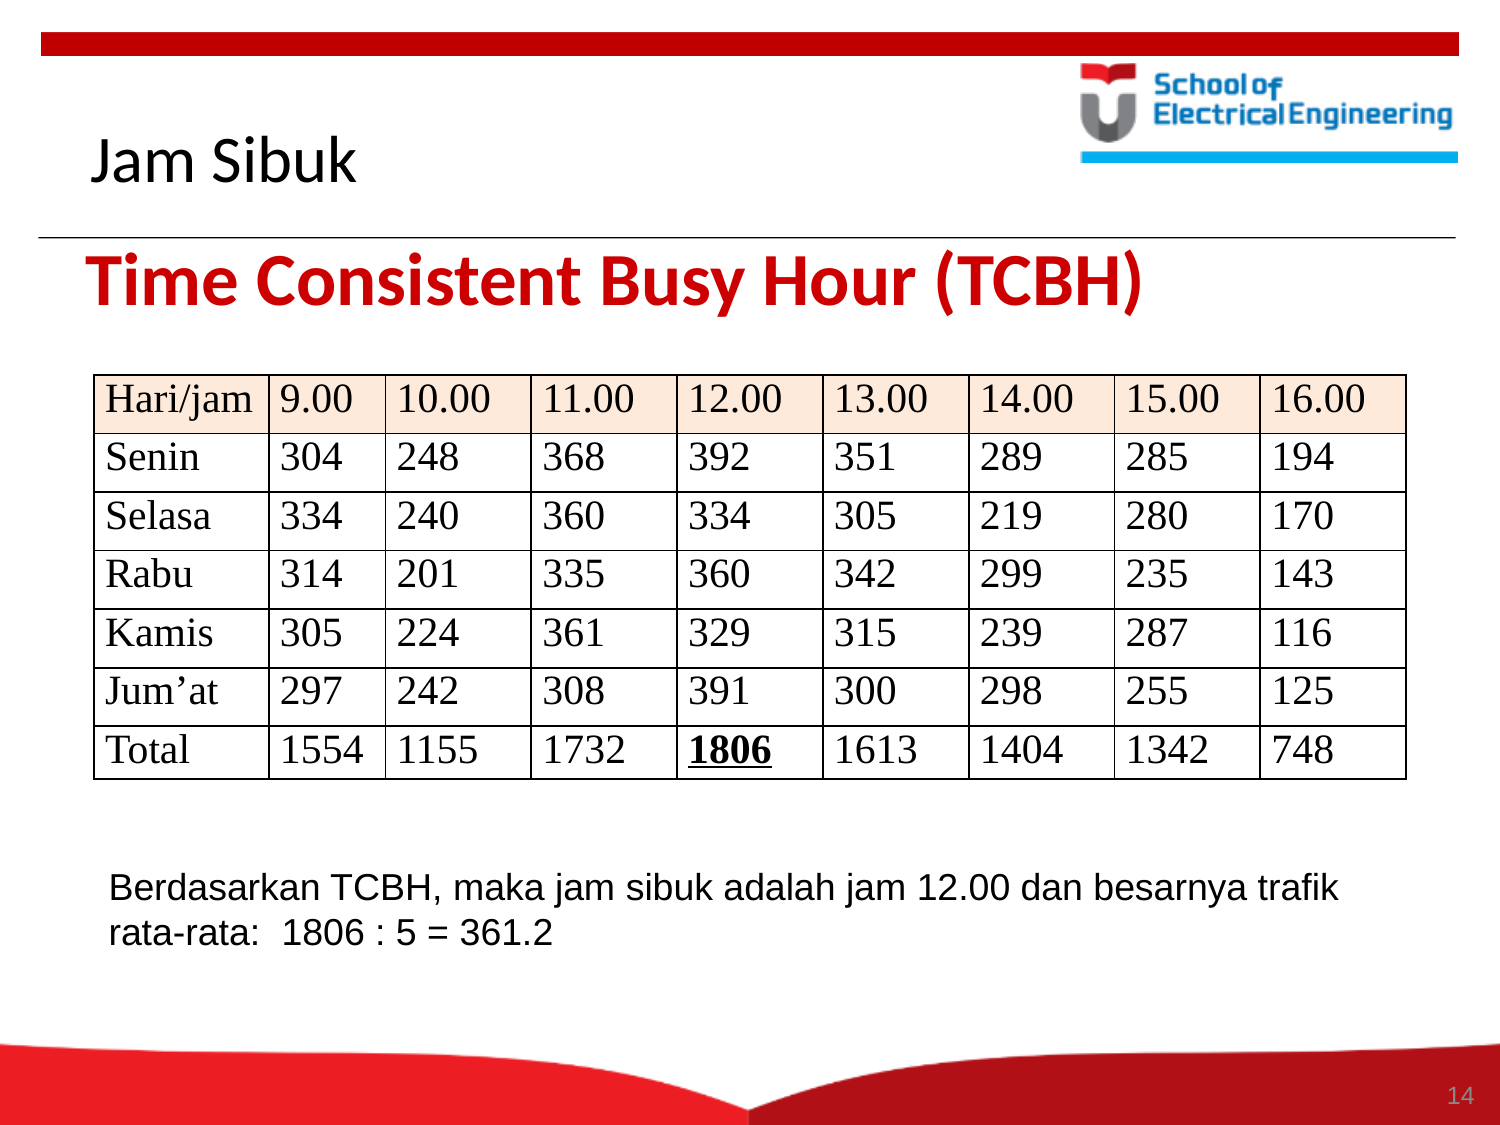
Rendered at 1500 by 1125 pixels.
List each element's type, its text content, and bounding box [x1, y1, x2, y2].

table_cell 201 [386, 551, 530, 608]
table_cell 361 [532, 610, 676, 667]
table_cell 125 [1261, 669, 1405, 725]
table_cell 1806 [678, 727, 822, 778]
table_header 11.00 [532, 376, 676, 433]
table_cell 285 [1115, 434, 1259, 491]
table_cell 391 [678, 669, 822, 725]
table_cell 315 [824, 610, 968, 667]
table_cell 368 [532, 434, 676, 491]
table_cell 314 [270, 551, 385, 608]
table_cell 329 [678, 610, 822, 667]
table_cell 116 [1261, 610, 1405, 667]
table_cell 1342 [1115, 727, 1259, 778]
table_cell 351 [824, 434, 968, 491]
table_cell 280 [1115, 493, 1259, 550]
table_header 12.00 [678, 376, 822, 433]
table_cell 308 [532, 669, 676, 725]
table_cell 305 [824, 493, 968, 550]
table_cell Senin [95, 434, 268, 491]
table_cell 392 [678, 434, 822, 491]
table_cell 1404 [970, 727, 1114, 778]
table_cell 289 [970, 434, 1114, 491]
table_cell 304 [270, 434, 385, 491]
title Jam Sibuk [75, 78, 1074, 222]
slide_number 14 [1139, 1065, 1490, 1125]
table_header 15.00 [1115, 376, 1259, 433]
table_header 10.00 [386, 376, 530, 433]
table_cell 235 [1115, 551, 1259, 608]
table_cell 300 [824, 669, 968, 725]
table_cell 1554 [270, 727, 385, 778]
table_header 13.00 [824, 376, 968, 433]
table_cell 305 [270, 610, 385, 667]
table_cell 287 [1115, 610, 1259, 667]
table_cell Rabu [95, 551, 268, 608]
table_header 14.00 [970, 376, 1114, 433]
table_cell 239 [970, 610, 1114, 667]
table_cell 360 [678, 551, 822, 608]
table_cell 194 [1261, 434, 1405, 491]
table_cell 255 [1115, 669, 1259, 725]
table_cell 219 [970, 493, 1114, 550]
table_cell 143 [1261, 551, 1405, 608]
table_cell 335 [532, 551, 676, 608]
picture [0, 1036, 1500, 1125]
table_cell 360 [532, 493, 676, 550]
table_cell 1155 [386, 727, 530, 778]
table_cell 240 [386, 493, 530, 550]
table_cell Selasa [95, 493, 268, 550]
table_cell 224 [386, 610, 530, 667]
table_cell 1613 [824, 727, 968, 778]
table_cell 242 [386, 669, 530, 725]
table_cell 342 [824, 551, 968, 608]
list Time Consistent Busy Hour (TCBH) [70, 222, 1421, 336]
table_cell Jum’at [95, 669, 268, 725]
table_cell 334 [678, 493, 822, 550]
table_cell 298 [970, 669, 1114, 725]
table_header 9.00 [270, 376, 385, 433]
table_cell Kamis [95, 610, 268, 667]
table_cell 748 [1261, 727, 1405, 778]
table_cell 297 [270, 669, 385, 725]
table_cell Total [95, 727, 268, 778]
text_box Berdasarkan TCBH, maka jam sibuk adalah jam 12.00 dan besarnya trafik rata-rata: 1806 : 5 = 361.2 [93, 855, 1407, 961]
table_cell 170 [1261, 493, 1405, 550]
table_cell 299 [970, 551, 1114, 608]
table_cell 334 [270, 493, 385, 550]
picture [1073, 63, 1458, 163]
table_header Hari/jam [95, 376, 268, 433]
table_cell 248 [386, 434, 530, 491]
table_cell 1732 [532, 727, 676, 778]
table_header 16.00 [1261, 376, 1405, 433]
